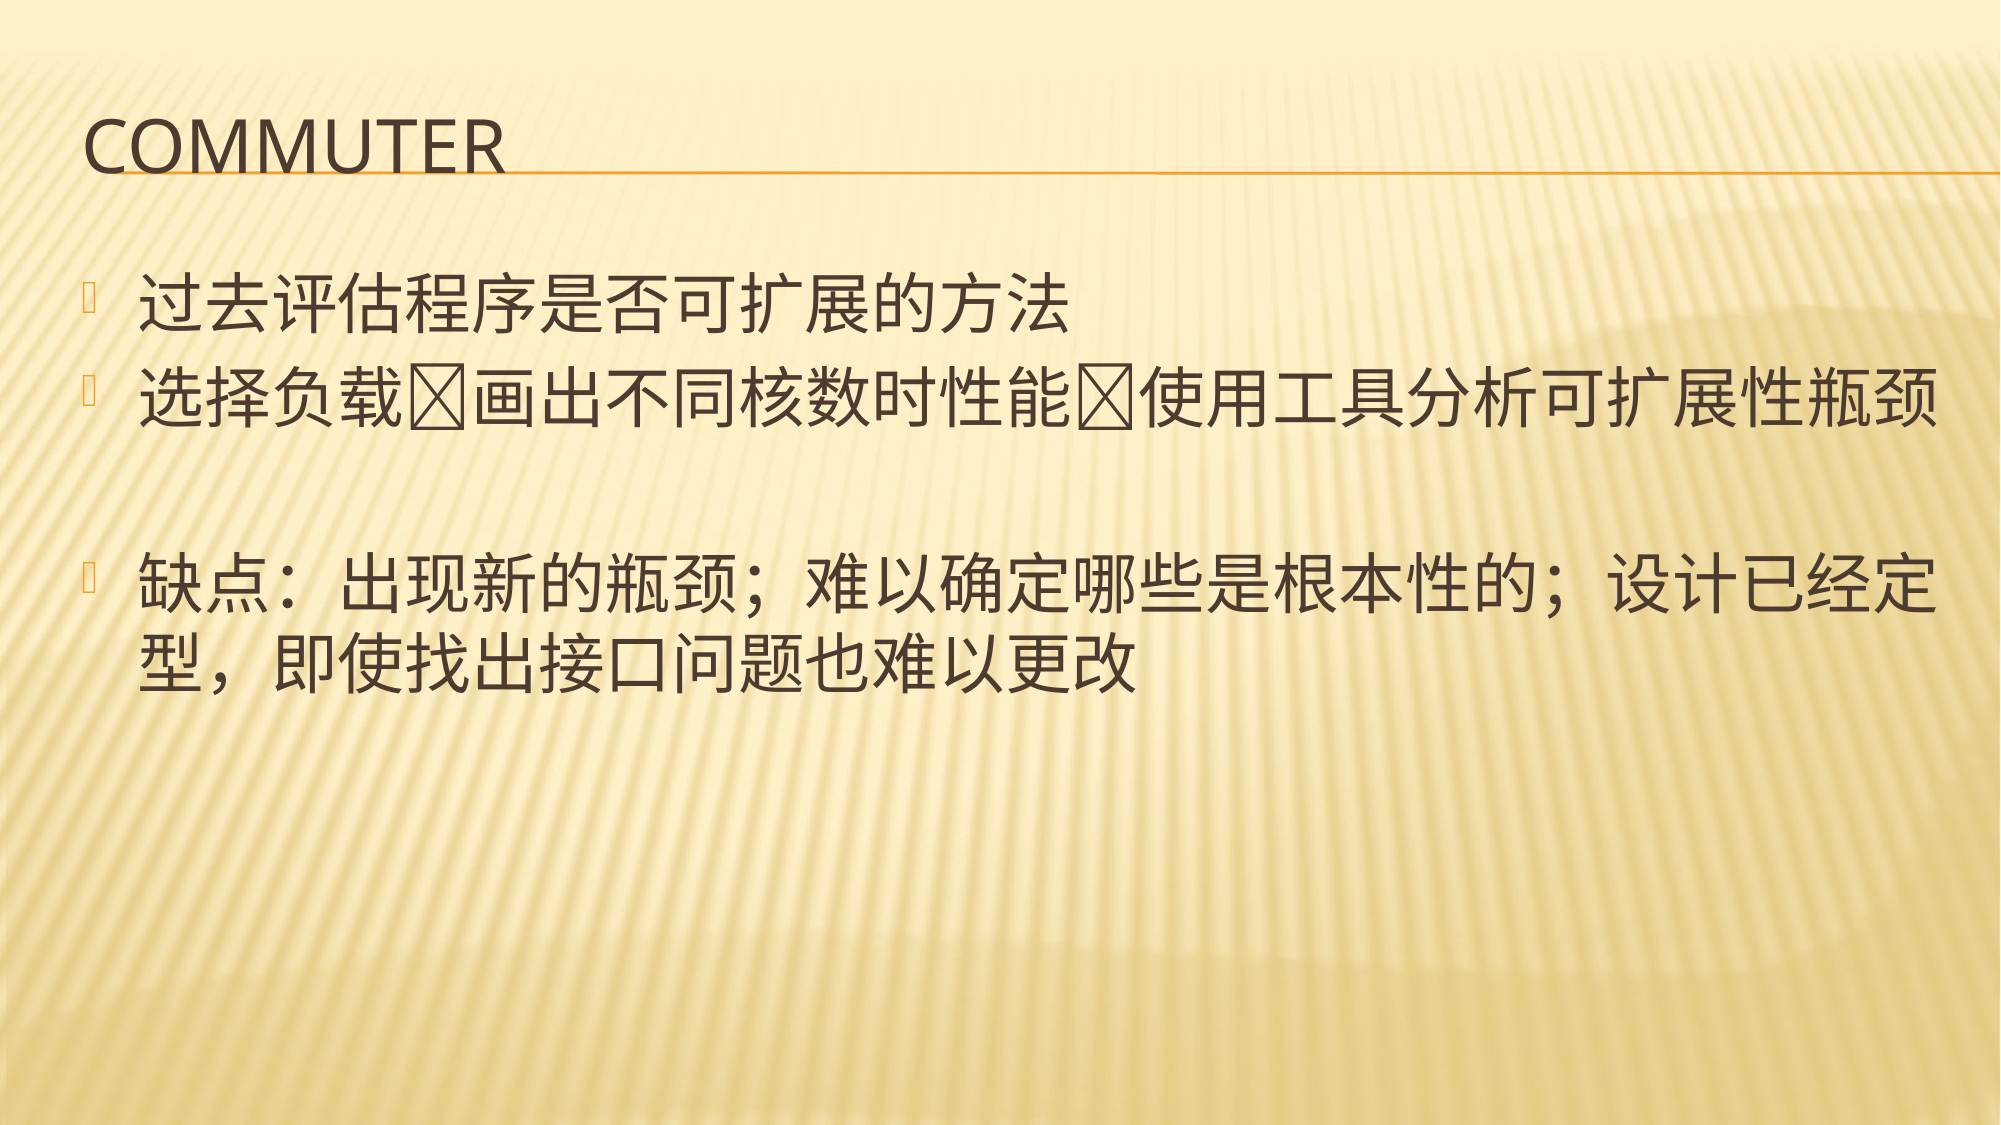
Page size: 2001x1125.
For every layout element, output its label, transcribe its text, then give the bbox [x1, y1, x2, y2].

title COMMUTER [66, 75, 1967, 213]
list 过去评估程序是否可扩展的方法 选择负载画出不同核数时性能使用工具分析可扩展性瓶颈 缺点：出现新的瓶颈；难以确定哪些是根本性的；设计已经定型，即使找出接口问题也难以更改 [66, 254, 1967, 998]
